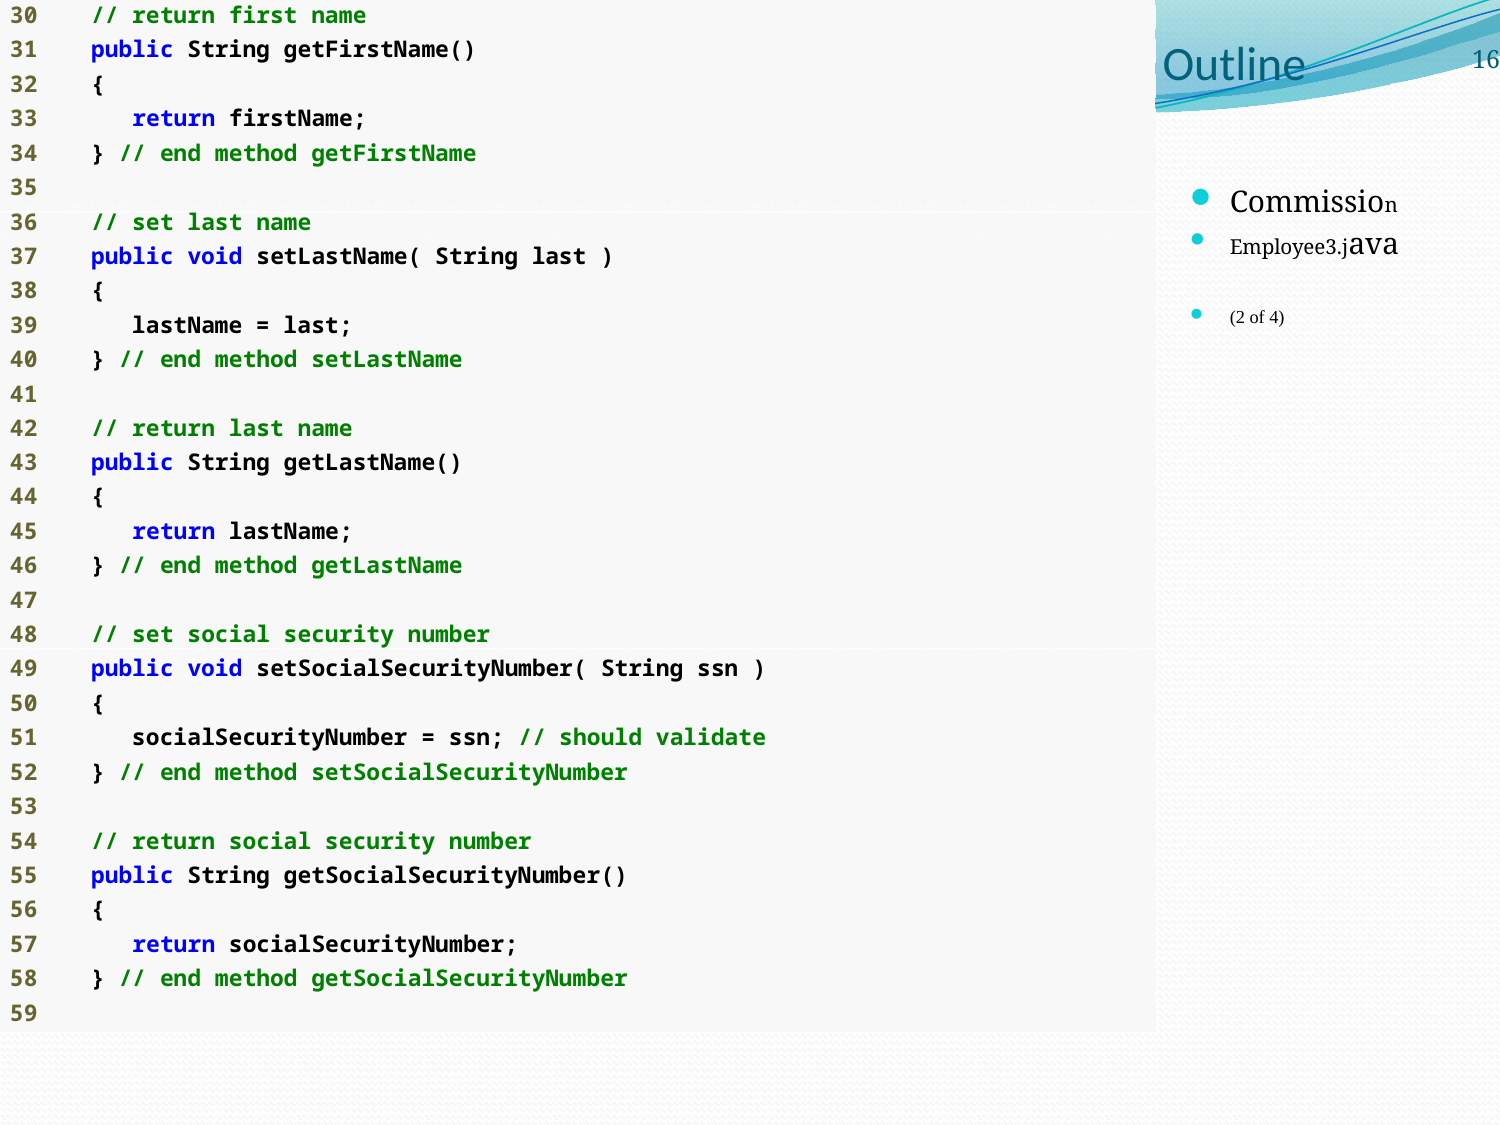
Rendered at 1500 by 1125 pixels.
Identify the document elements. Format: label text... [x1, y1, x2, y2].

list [0, 0, 1157, 1063]
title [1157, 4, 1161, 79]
title Outline [1162, 79, 1500, 91]
list Commission Employee3.java (2 of 4) [1175, 175, 1500, 336]
slide_number 16 [1157, 0, 1500, 79]
